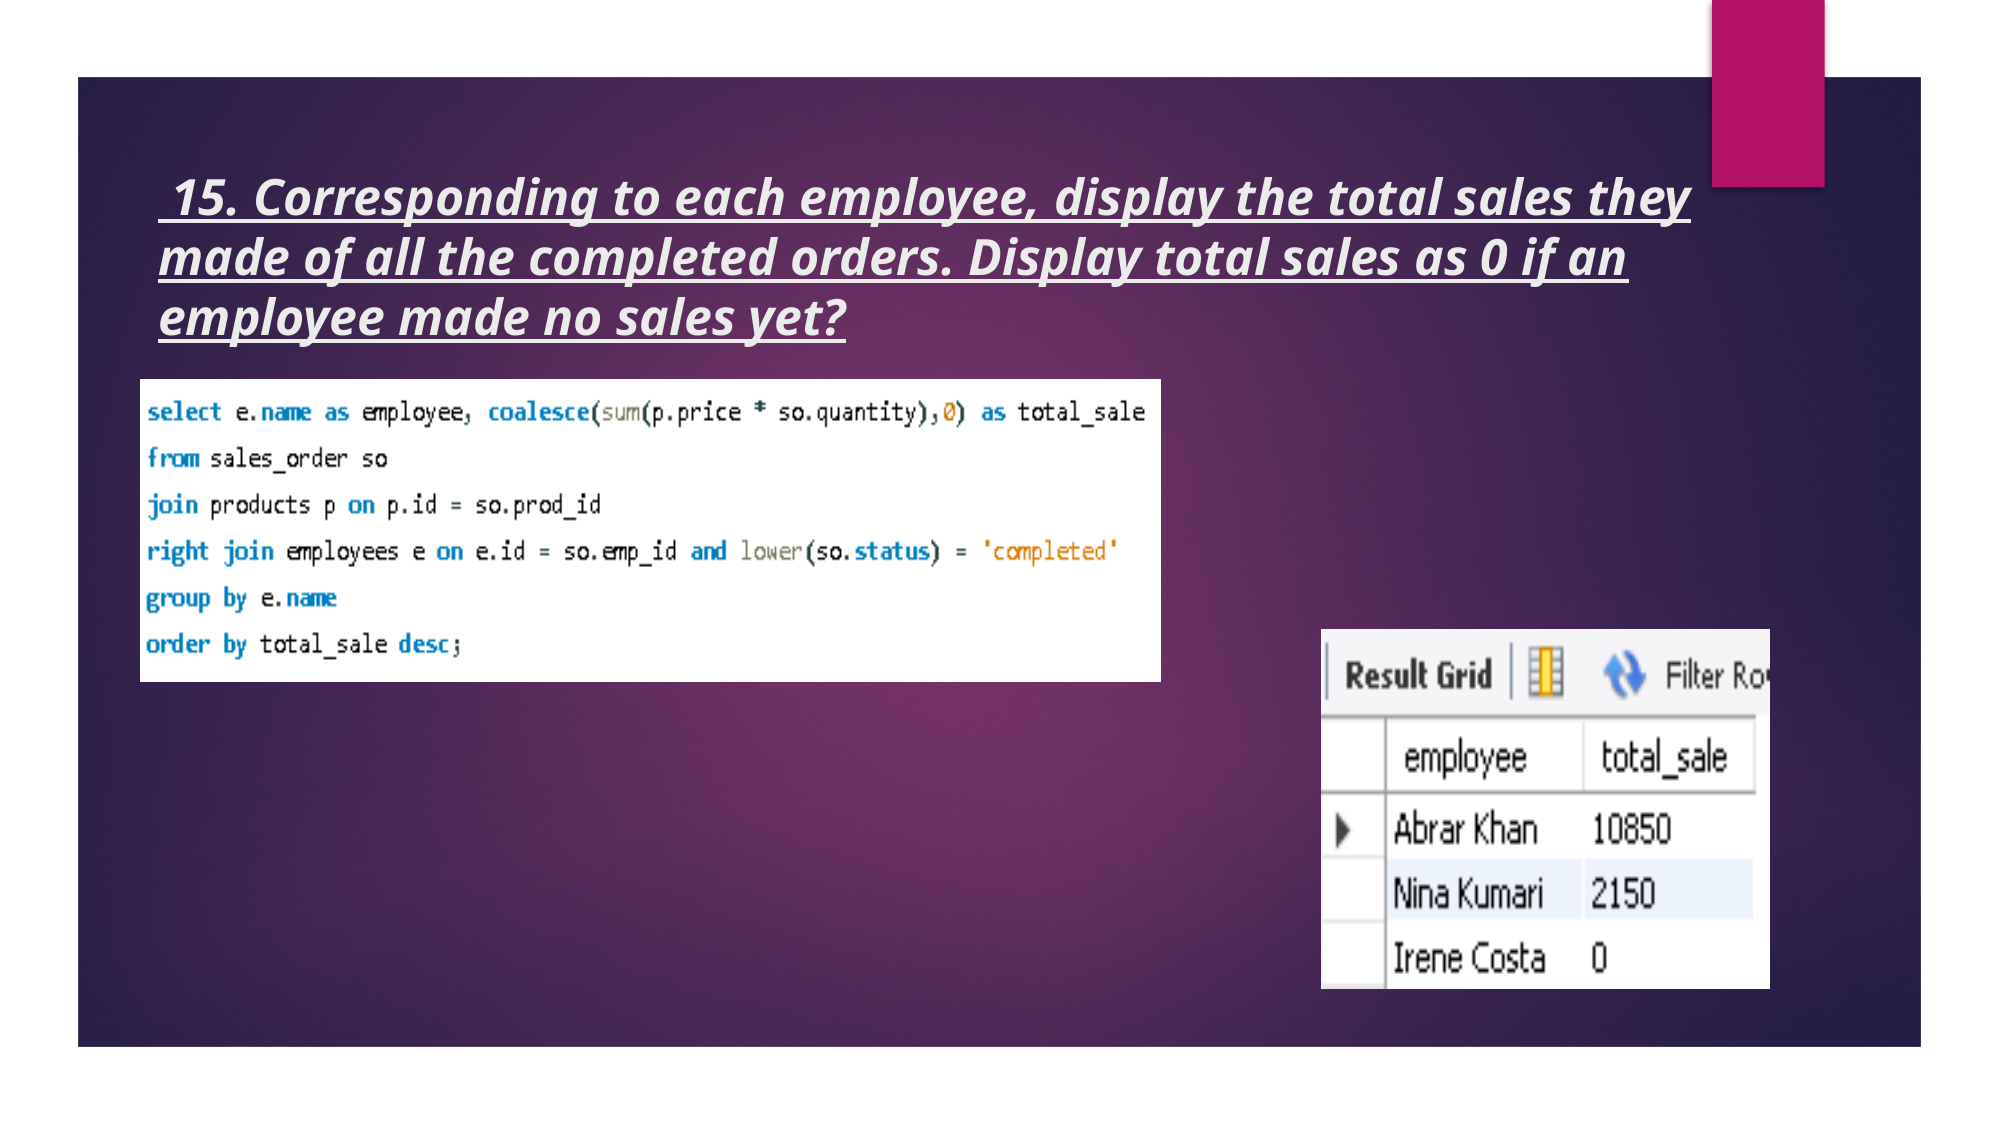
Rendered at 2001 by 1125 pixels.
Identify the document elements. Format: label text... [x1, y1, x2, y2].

picture [1321, 629, 1770, 989]
title 15. Corresponding to each employee, display the total sales they made of all the completed orders. Display total sales as 0 if an employee made no sales yet? [143, 116, 1725, 353]
picture [140, 379, 1161, 682]
